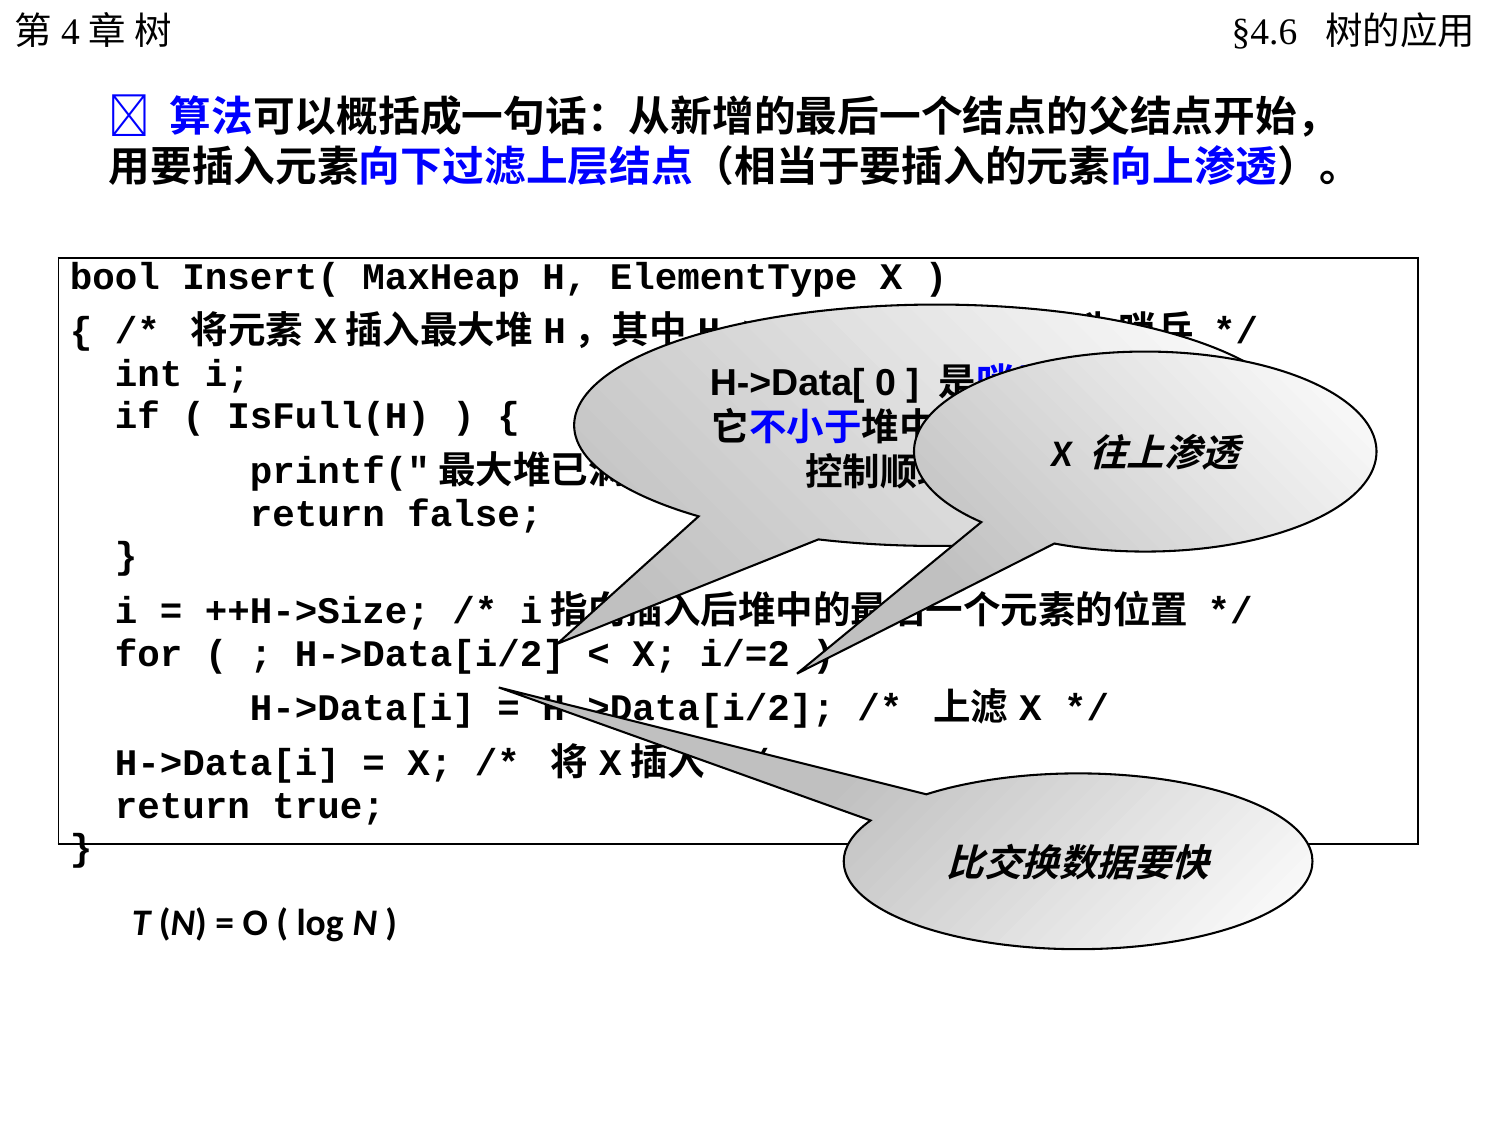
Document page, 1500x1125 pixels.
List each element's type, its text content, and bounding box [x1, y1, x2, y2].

text_box H->Data[ 0 ] 是哨兵元素，它不小于堆中的最大元素，控制顺环结束。 [557, 304, 1242, 644]
text_box 第4章 树 [0, 0, 313, 60]
text_box  算法可以概括成一句话：从新增的最后一个结点的父结点开始，用要插入元素向下过滤上层结点（相当于要插入的元素向上渗透）。 [93, 81, 1348, 197]
text_box X 往上渗透 [797, 351, 1377, 674]
text_box T (N) = O ( log N ) [117, 890, 593, 951]
table_header bool Insert( MaxHeap H, ElementType X ) { /* 将元素X插入最大堆H，其中H->Data[0]已经定义为哨兵 */ int i; if ( IsFull(H) ) { printf("最大堆已满"); return false; } i = ++H->Size; /* i指向插入后堆中的最后一个元素的位置 */ for ( ; H->Data[i/2] < X; i/=2 ) H->Data[i] = H->Data[i/2]; /* 上滤X */ H->Data[i] = X; /* 将X插入 */ return true; } [59, 259, 1417, 843]
text_box §4.6 树的应用 [927, 0, 1499, 60]
text_box 比交换数据要快 [498, 687, 1313, 950]
